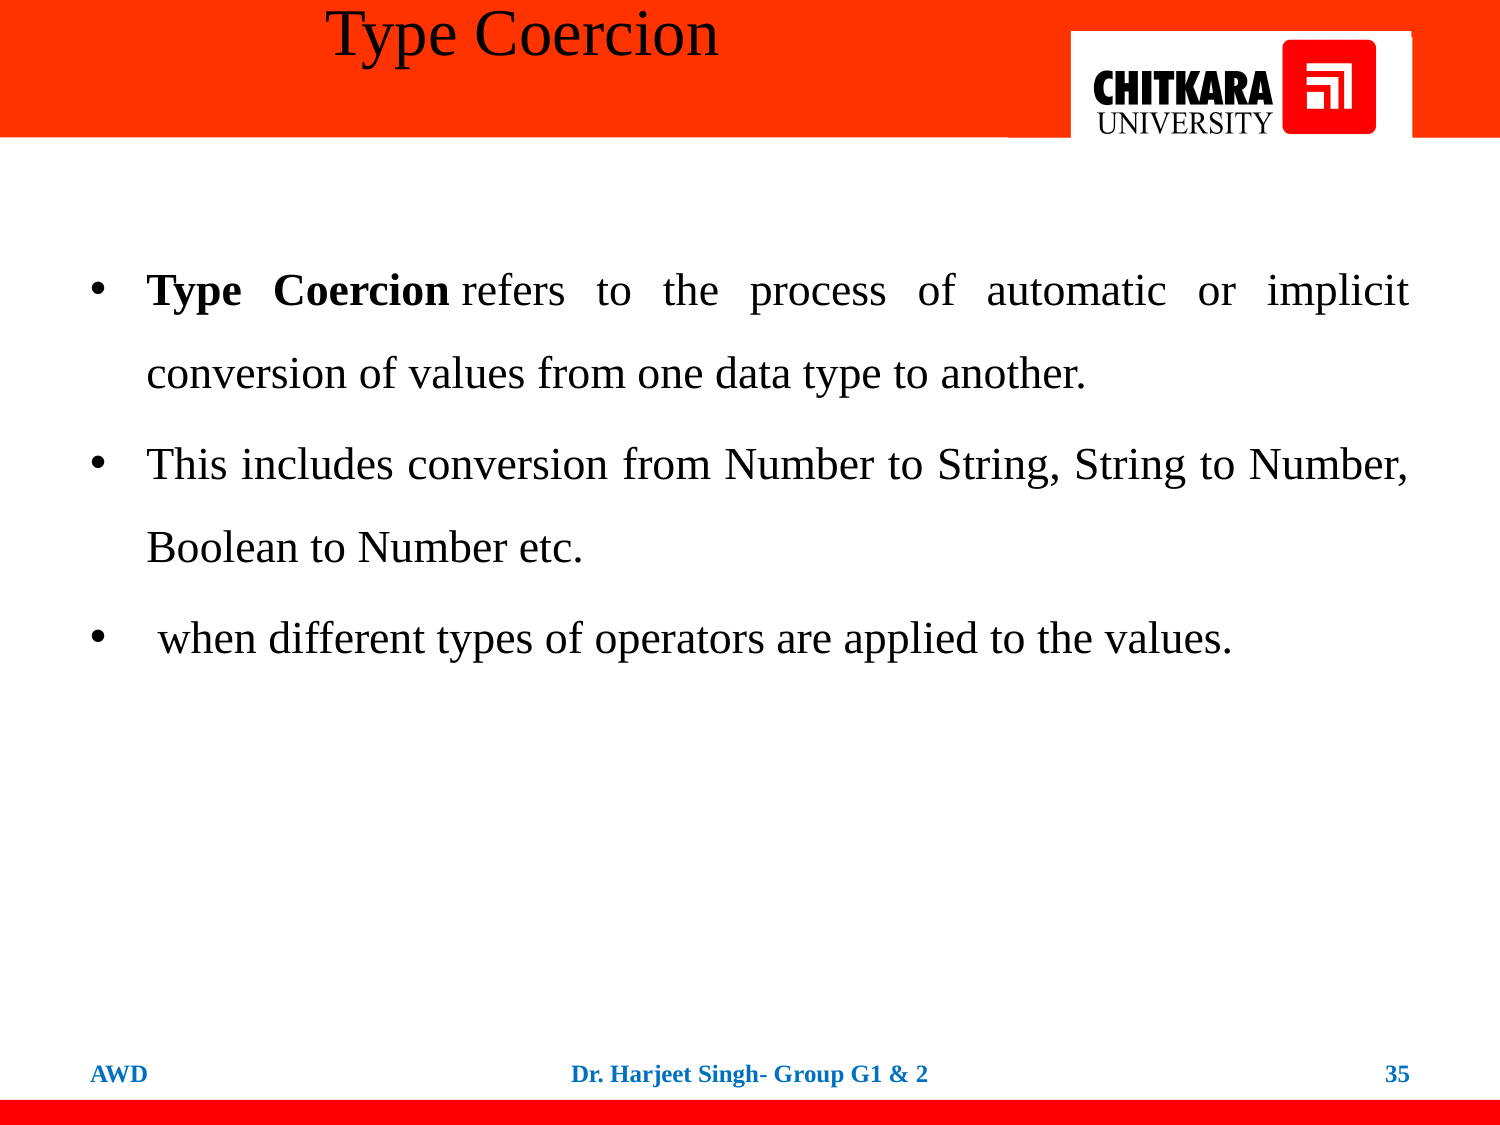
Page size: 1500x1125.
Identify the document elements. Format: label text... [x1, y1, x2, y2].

title Type Coercion [0, 0, 1063, 138]
slide_number AWD [75, 1042, 425, 1103]
list Type Coercion refers to the process of automatic or implicit conversion of values from one data type to another. This includes conversion from Number to String, String to Number, Boolean to Number etc. when different types of operators are applied to the values. [74, 224, 1426, 968]
slide_number 35 [1074, 1042, 1425, 1103]
footer Dr. Harjeet Singh- Group G1 & 2 [512, 1042, 988, 1103]
picture [1074, 37, 1391, 138]
